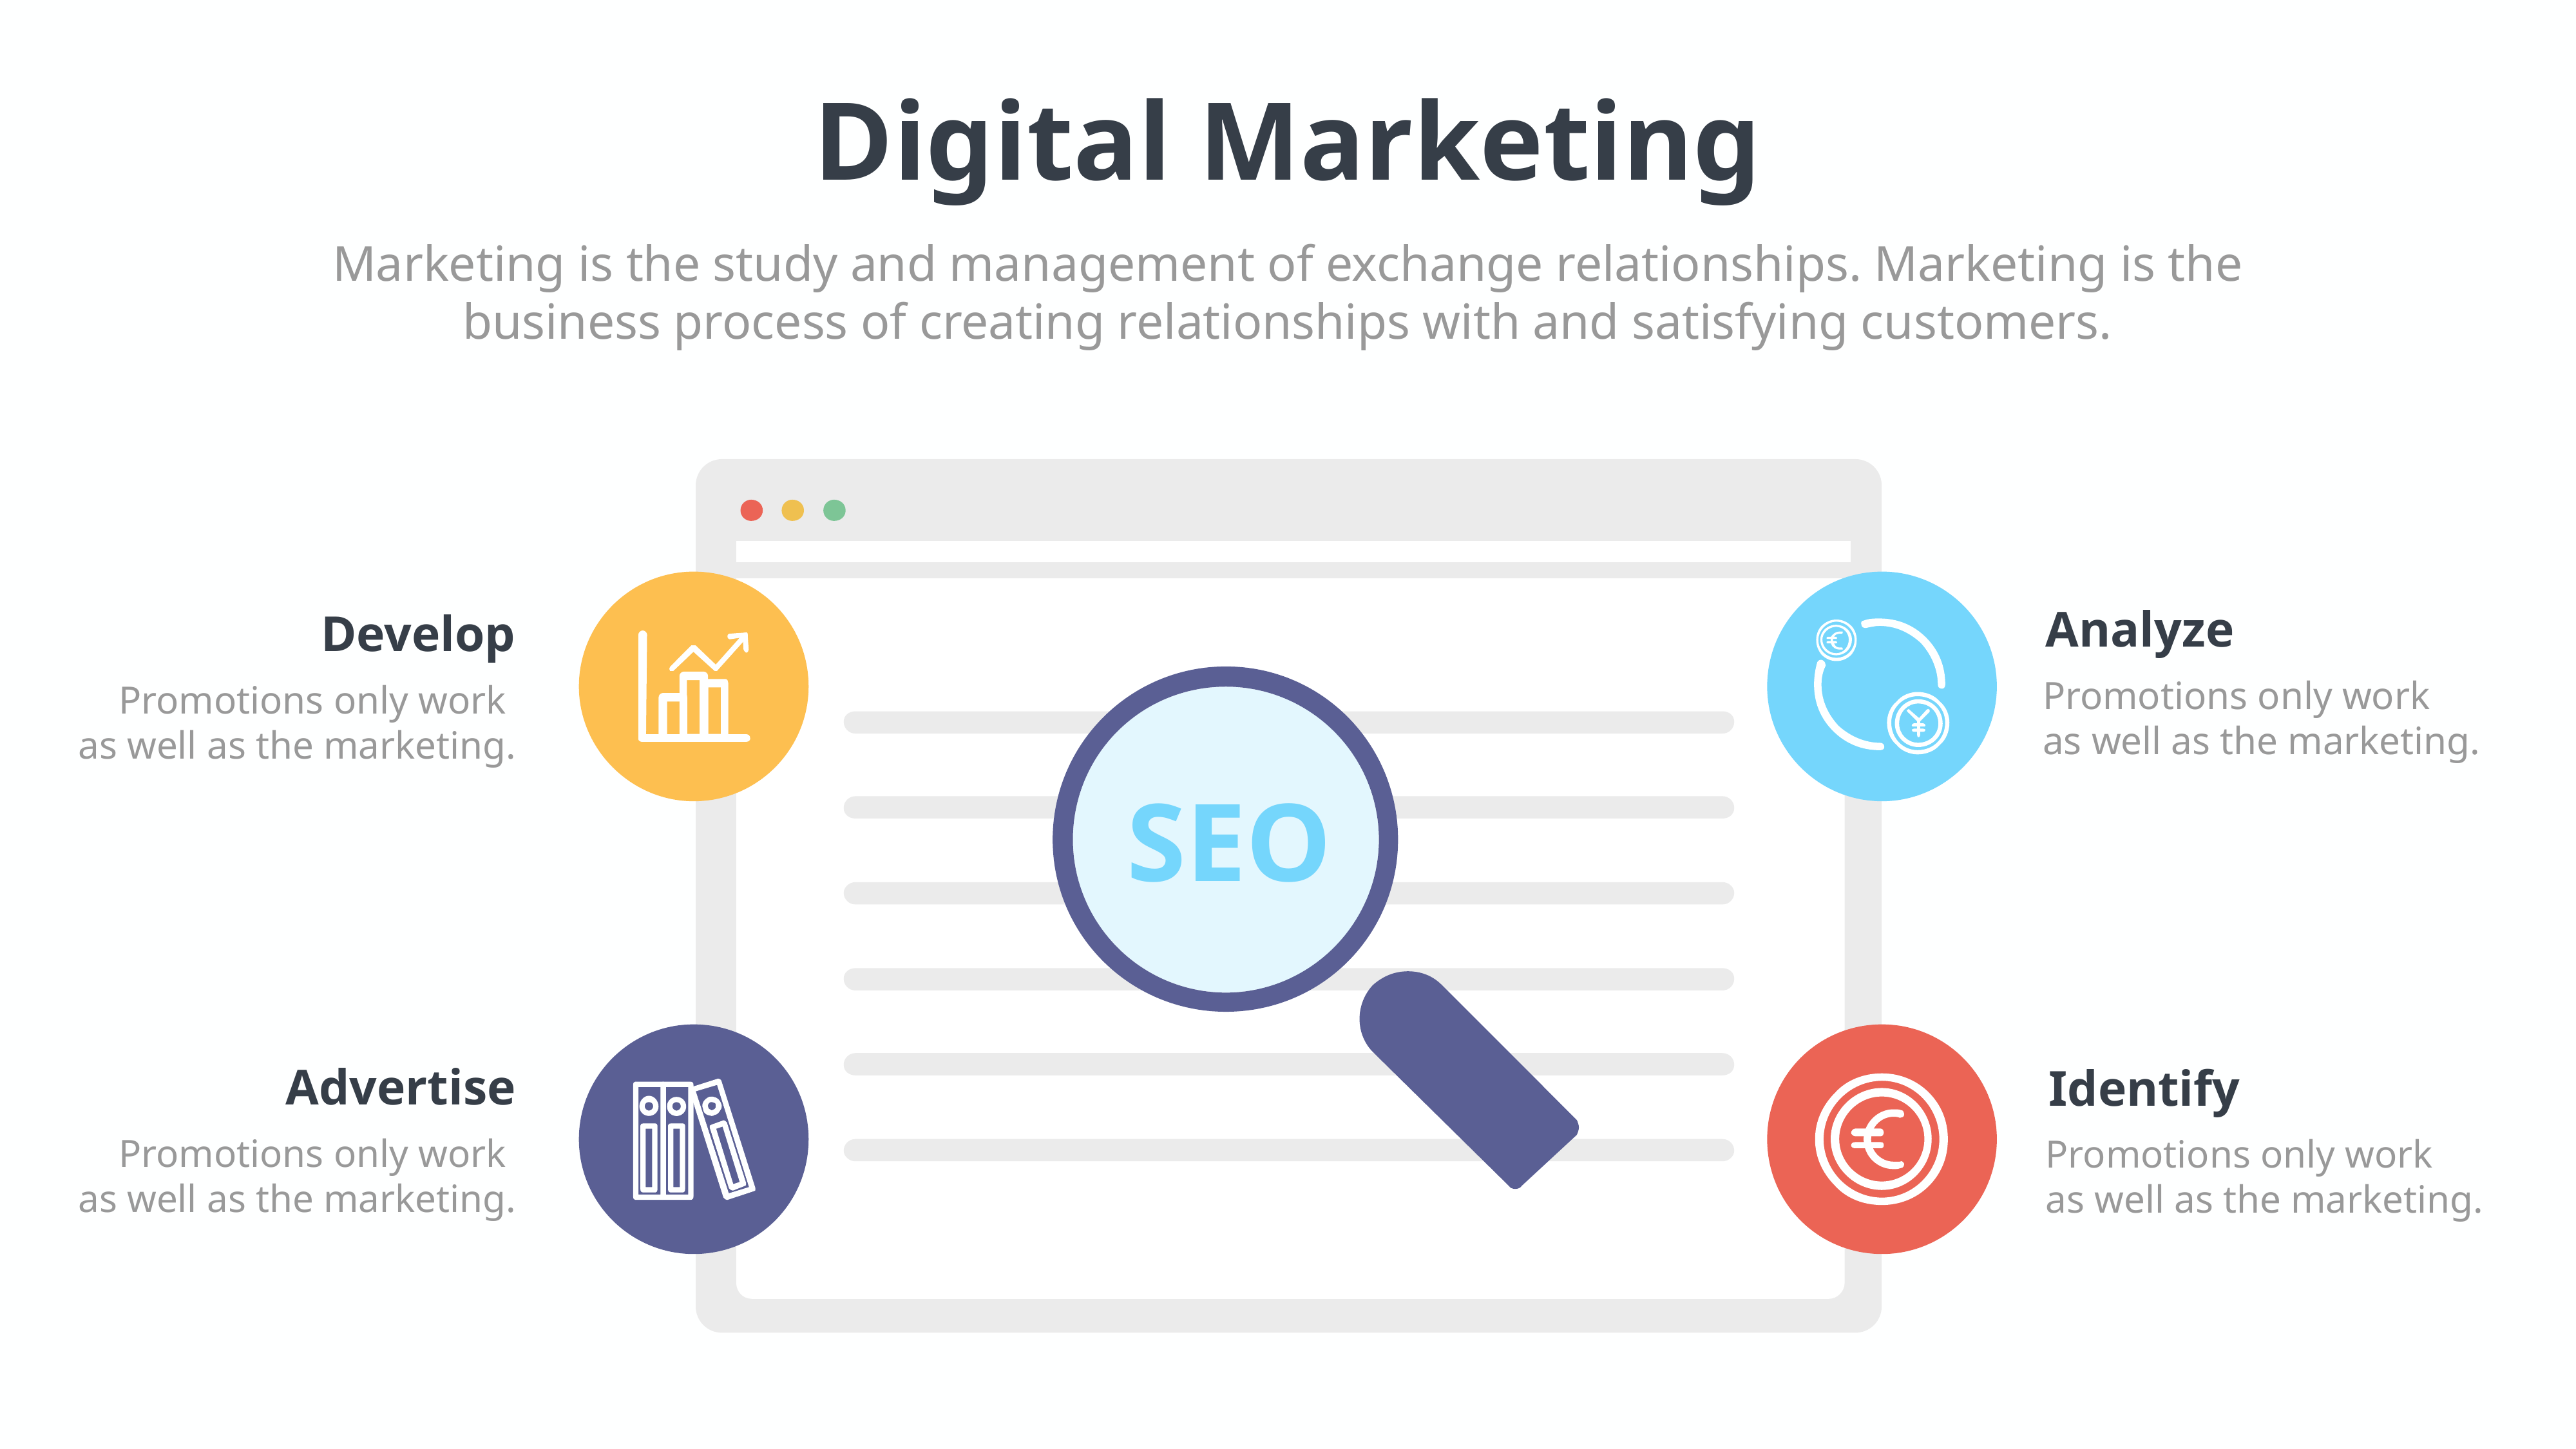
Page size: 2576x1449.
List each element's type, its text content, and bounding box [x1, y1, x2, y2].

text_box Promotions only work as well as the marketing. [44, 1124, 526, 1225]
text_box Promotions only work as well as the marketing. [44, 671, 526, 772]
text_box Analyze [2036, 594, 2288, 662]
text_box Identify [2039, 1052, 2291, 1121]
text_box Promotions only work as well as the marketing. [2036, 1126, 2517, 1226]
text_box Develop [273, 598, 526, 666]
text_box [259, 68, 2317, 355]
text_box Advertise [273, 1051, 526, 1119]
text_box Promotions only work as well as the marketing. [2033, 667, 2514, 767]
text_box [578, 459, 1998, 1333]
